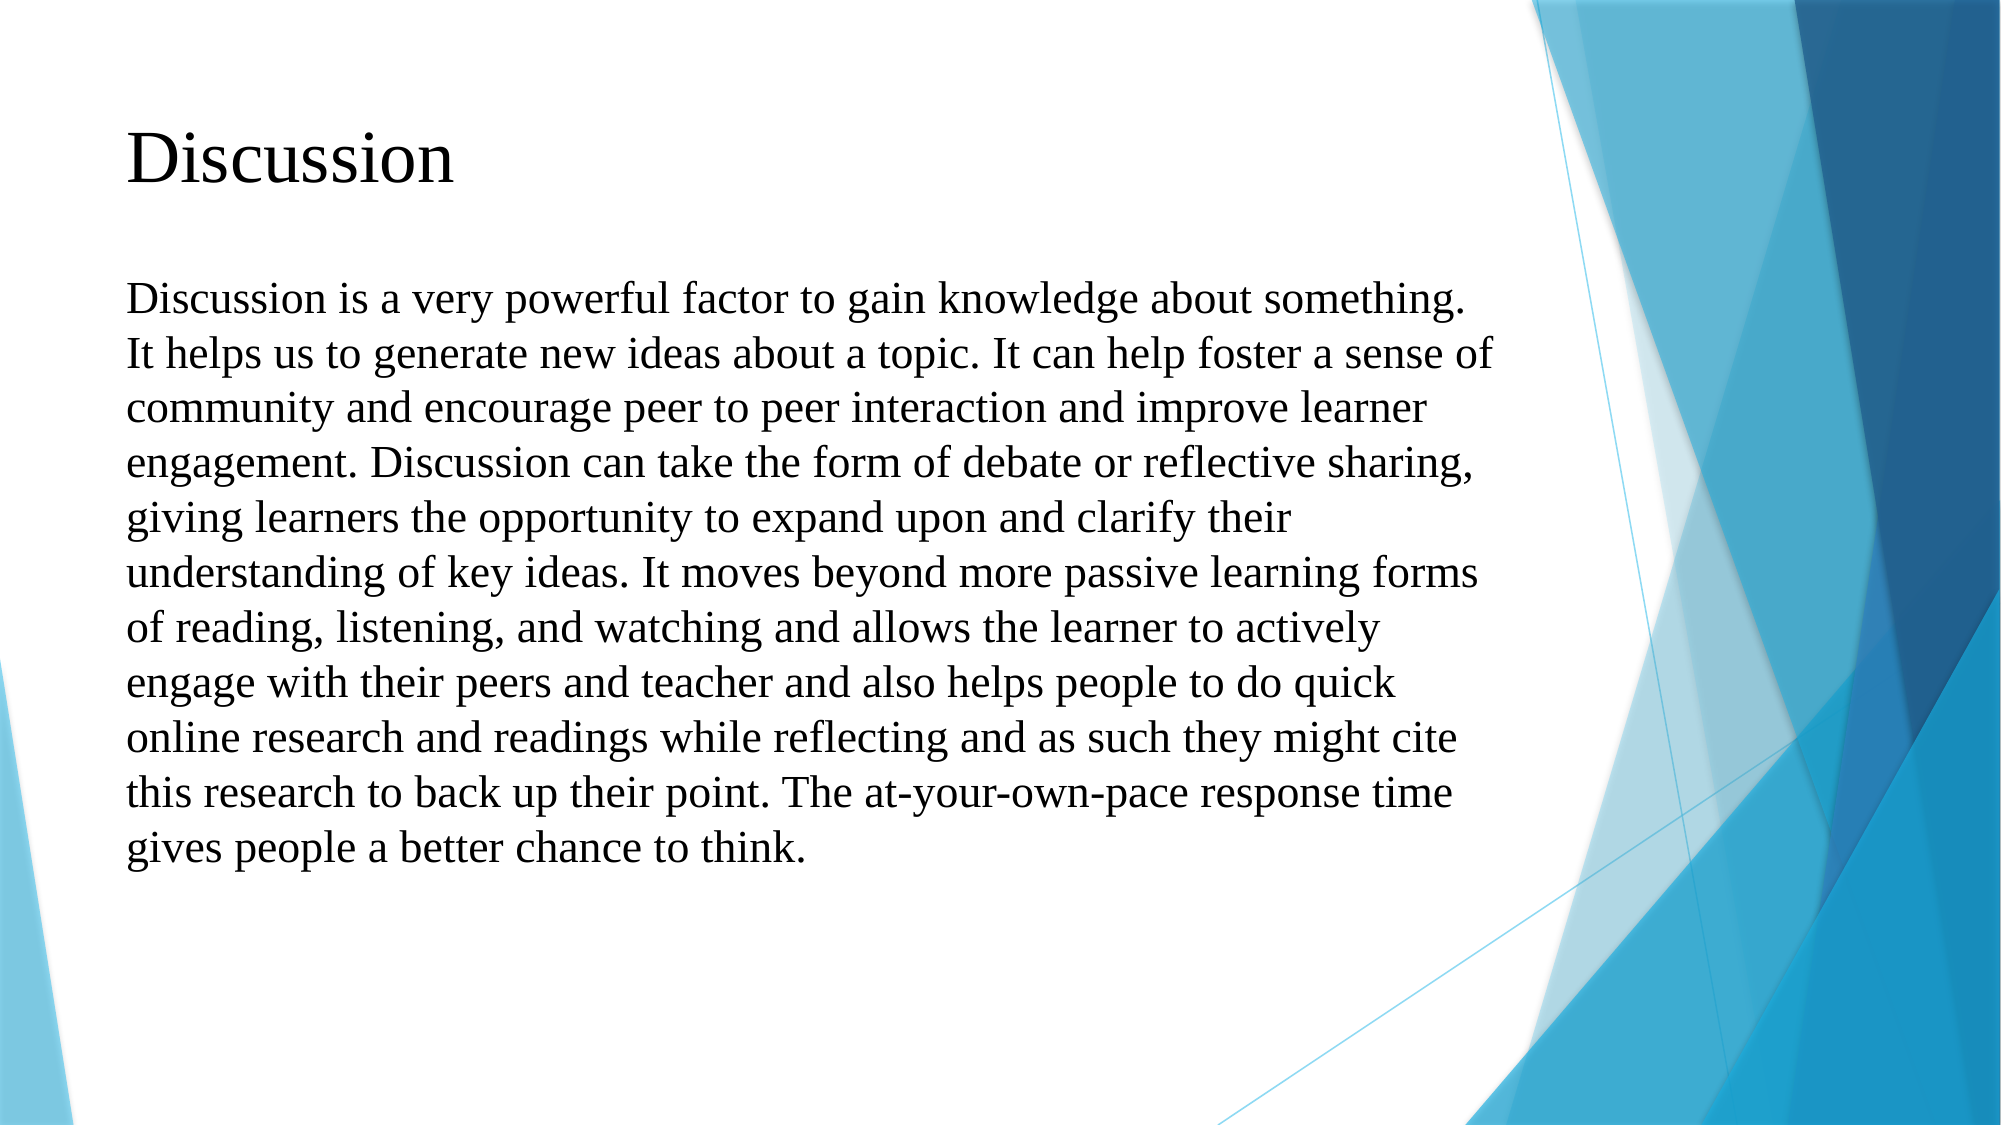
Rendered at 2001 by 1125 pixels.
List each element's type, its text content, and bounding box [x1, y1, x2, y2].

title Discussion Discussion is a very powerful factor to gain knowledge about something. It helps us to generate new ideas about a topic. It can help foster a sense of community and encourage peer to peer interaction and improve learner engagement. Discussion can take the form of debate or reflective sharing, giving learners the opportunity to expand upon and clarify their understanding of key ideas. It moves beyond more passive learning forms of reading, listening, and watching and allows the learner to actively engage with their peers and teacher and also helps people to do quick online research and readings while reflecting and as such they might cite this research to back up their point. The at-your-own-pace response time gives people a better chance to think. [111, 99, 1522, 974]
